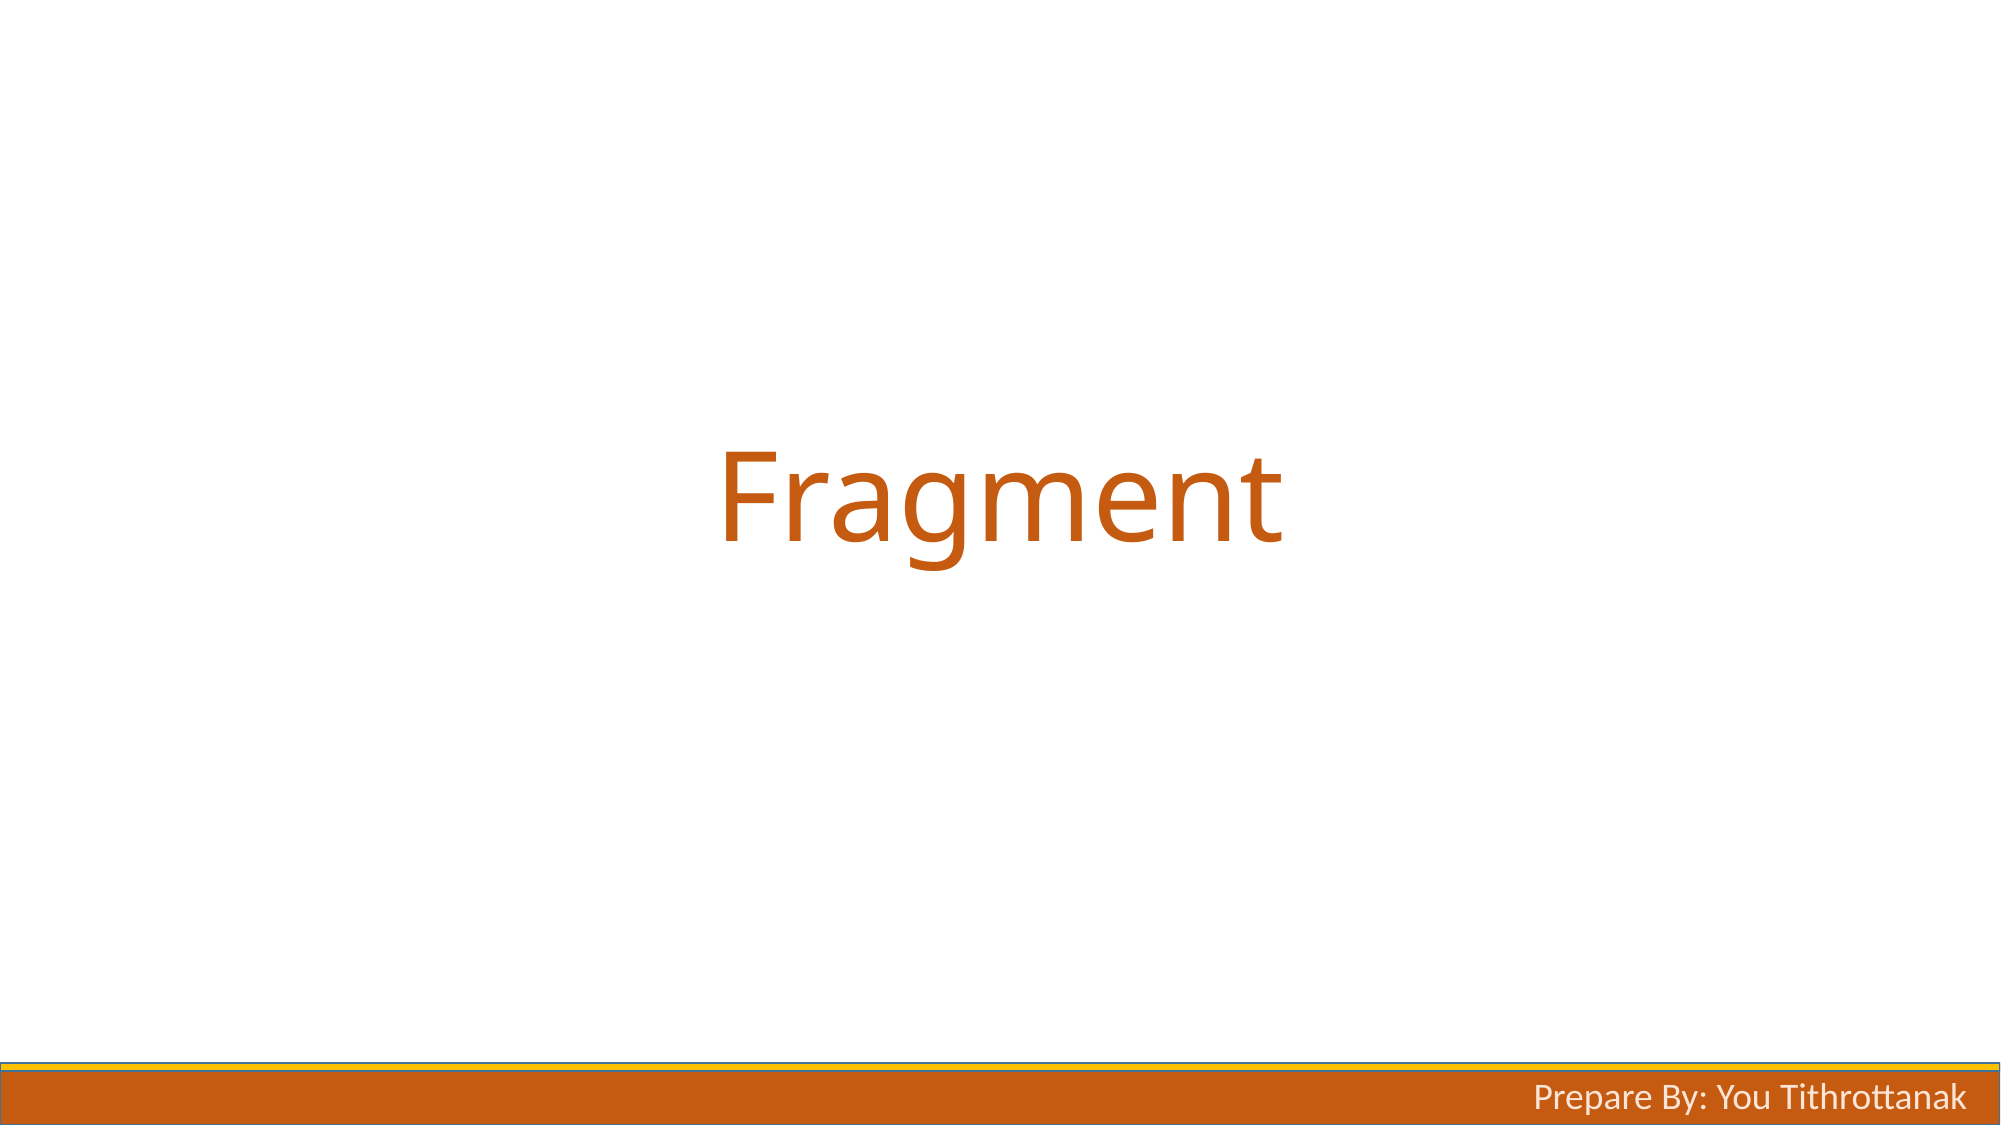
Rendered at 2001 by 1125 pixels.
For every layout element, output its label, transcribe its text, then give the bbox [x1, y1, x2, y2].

title Fragment [249, 184, 1750, 576]
text_box Prepare By: You Tithrottanak [1518, 1064, 2000, 1125]
